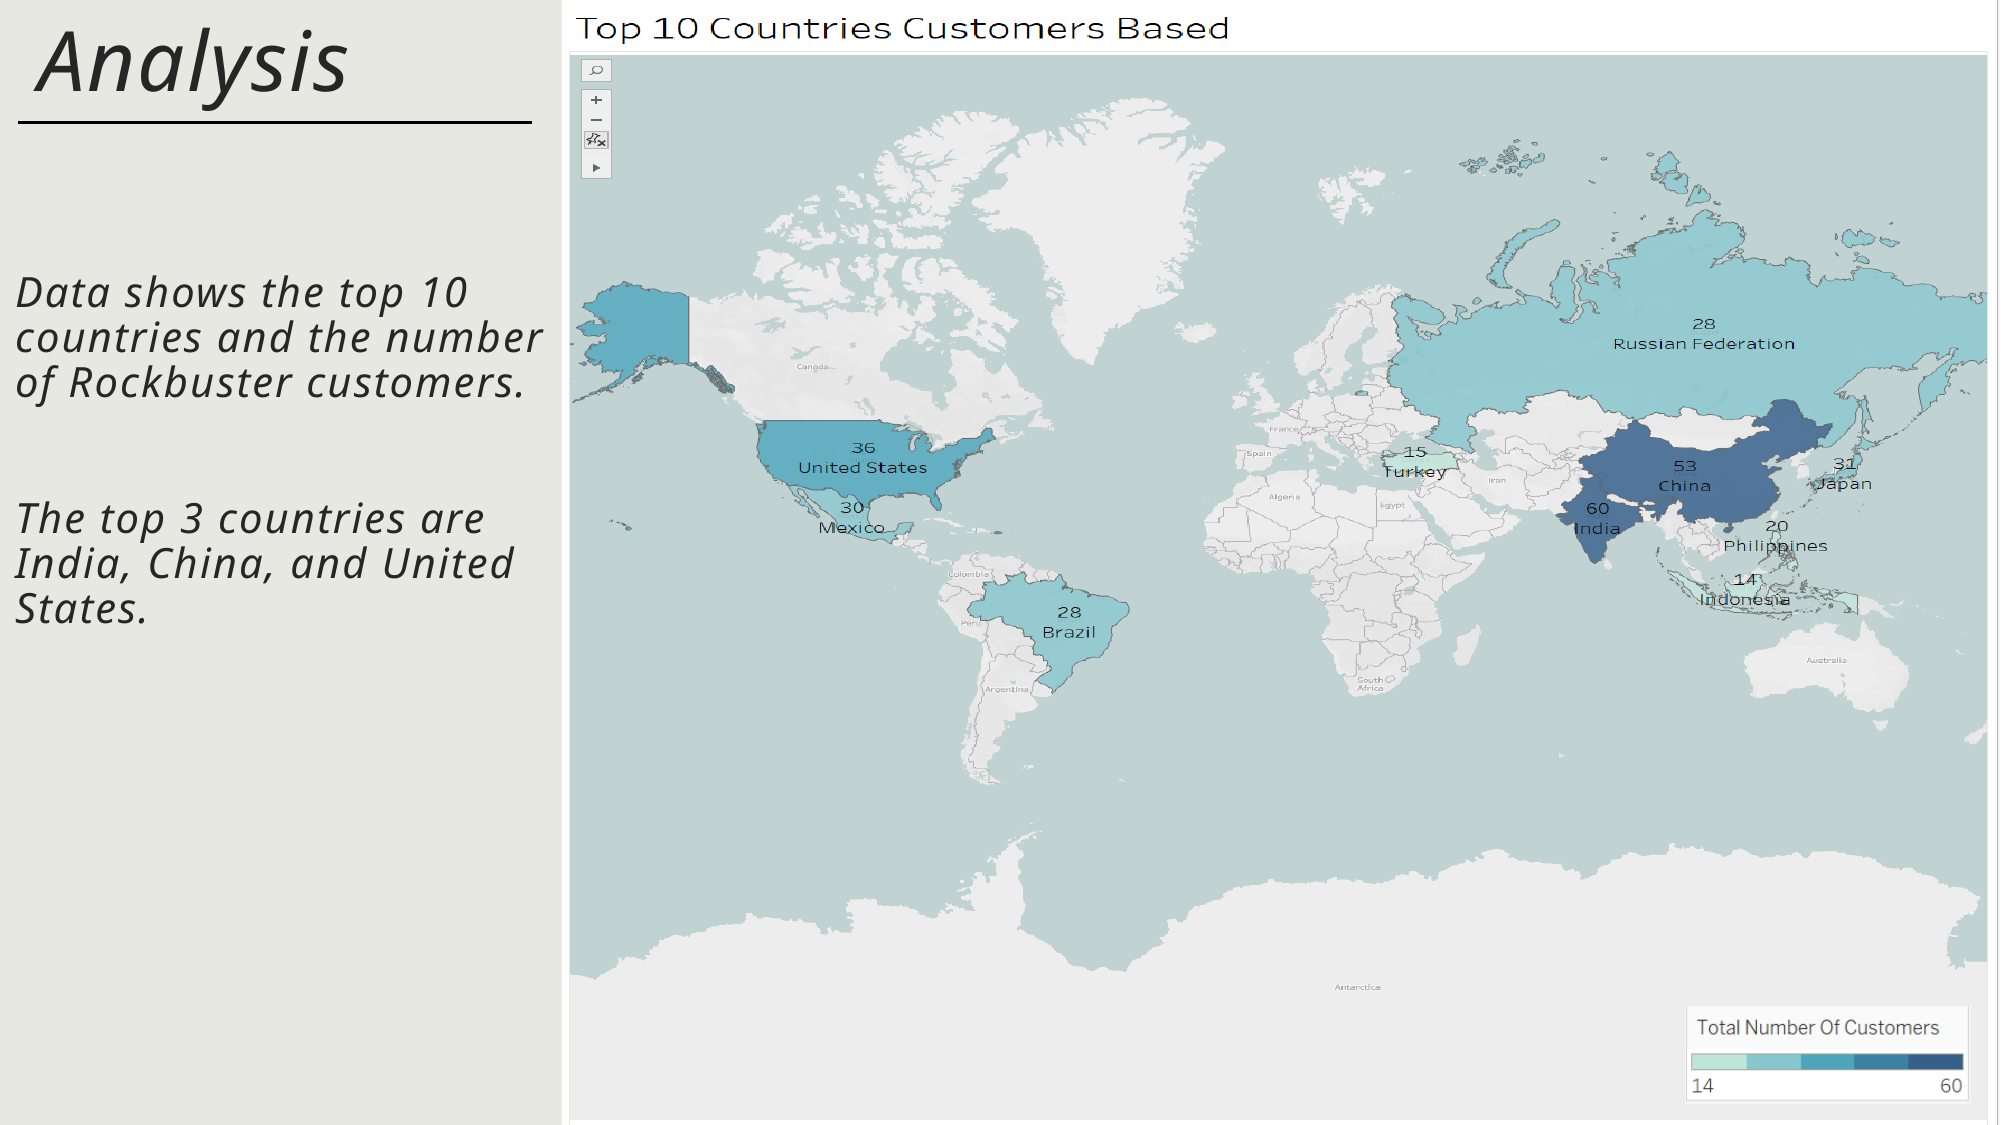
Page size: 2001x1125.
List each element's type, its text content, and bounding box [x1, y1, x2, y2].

title Analysis Data shows the top 10 countries and the number of Rockbuster customers. The top 3 countries are India, China, and United States. [0, 12, 562, 1104]
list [562, 0, 2000, 1125]
picture [1685, 1006, 1971, 1104]
